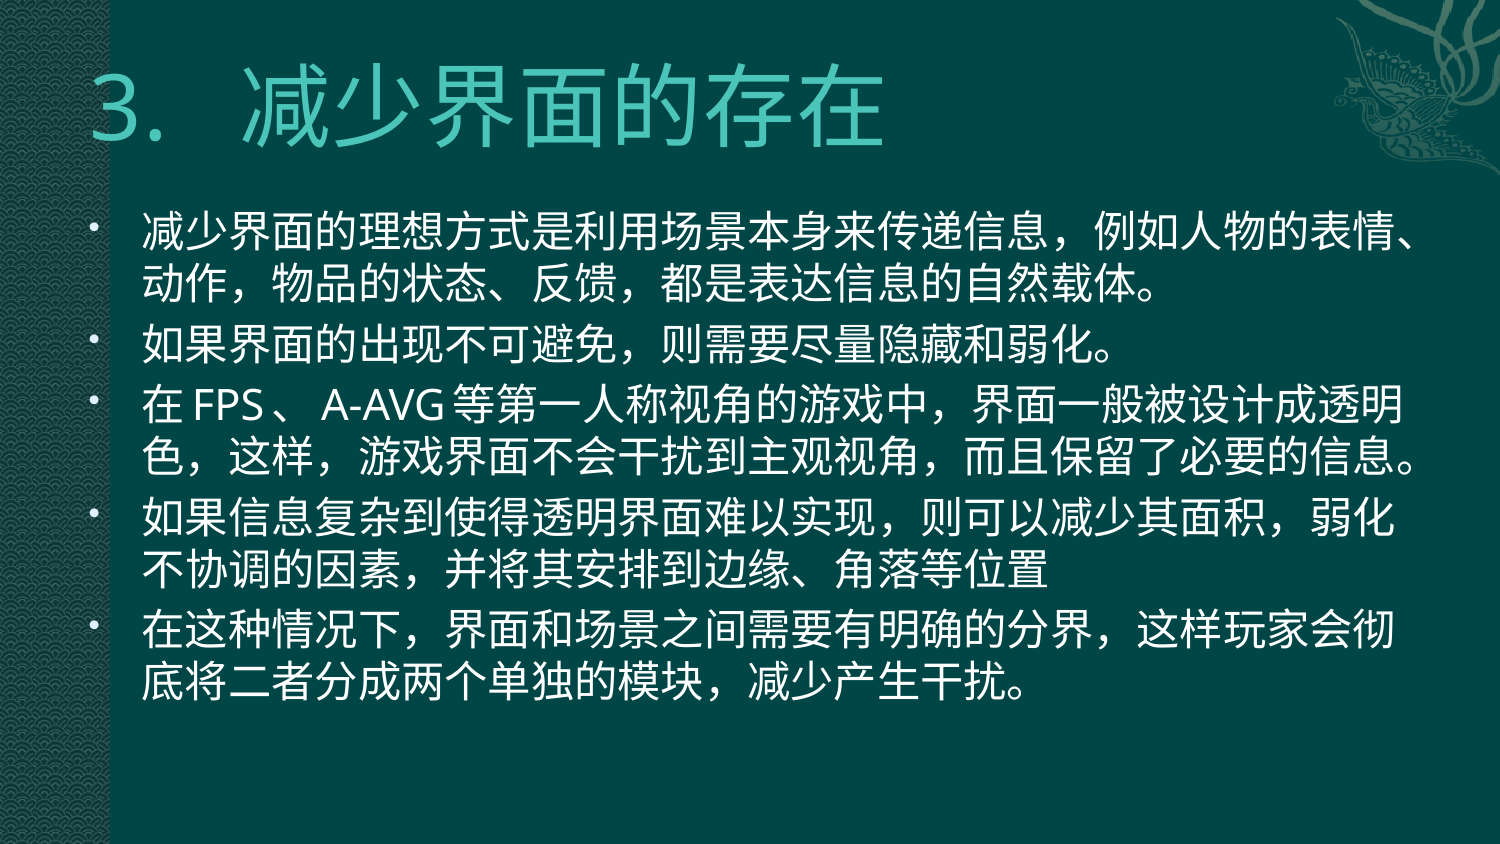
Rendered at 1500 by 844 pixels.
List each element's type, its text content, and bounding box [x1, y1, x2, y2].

picture [0, 0, 110, 844]
list 减少界面的理想方式是利用场景本身来传递信息，例如人物的表情、动作，物品的状态、反馈，都是表达信息的自然载体。 如果界面的出现不可避免，则需要尽量隐藏和弱化。 在FPS、A-AVG等第一人称视角的游戏中，界面一般被设计成透明色，这样，游戏界面不会干扰到主观视角，而且保留了必要的信息。 如果信息复杂到使得透明界面难以实现，则可以减少其面积，弱化不协调的因素，并将其安排到边缘、角落等位置 在这种情况下，界面和场景之间需要有明确的分界，这样玩家会彻底将二者分成两个单独的模块，减少产生干扰。 [75, 196, 1425, 754]
title 3. 减少界面的存在 [75, 33, 1351, 175]
